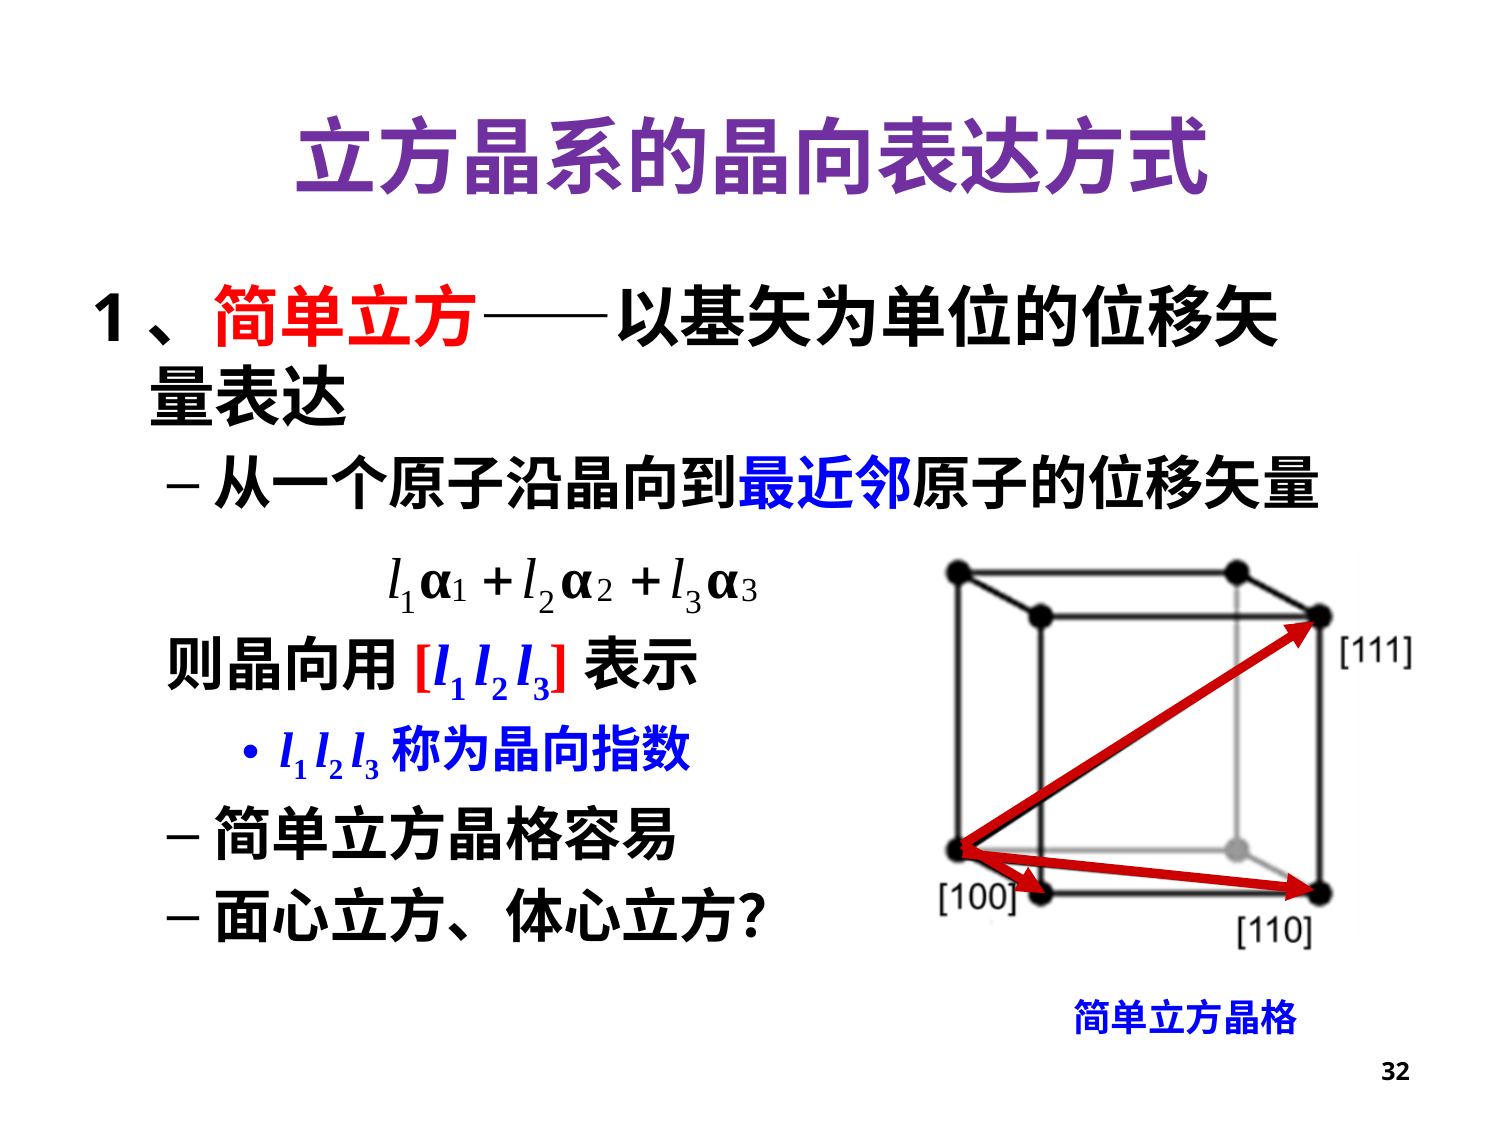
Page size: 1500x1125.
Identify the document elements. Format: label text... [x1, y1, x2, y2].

slide_number 32 [1074, 1042, 1425, 1103]
text_box 简单立方晶格 [1058, 986, 1314, 1046]
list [383, 534, 763, 622]
picture [903, 530, 1444, 974]
text_box 立方晶系的晶向表达方式 [176, 29, 1327, 280]
list 1、简单立方——以基矢为单位的位移矢量表达 从一个原子沿晶向到最近邻原子的位移矢量 则晶向用[l1 l2 l3]表示 l1 l2 l3称为晶向指数 简单立方晶格容易 面心立方、体心立方？ [76, 267, 1353, 943]
